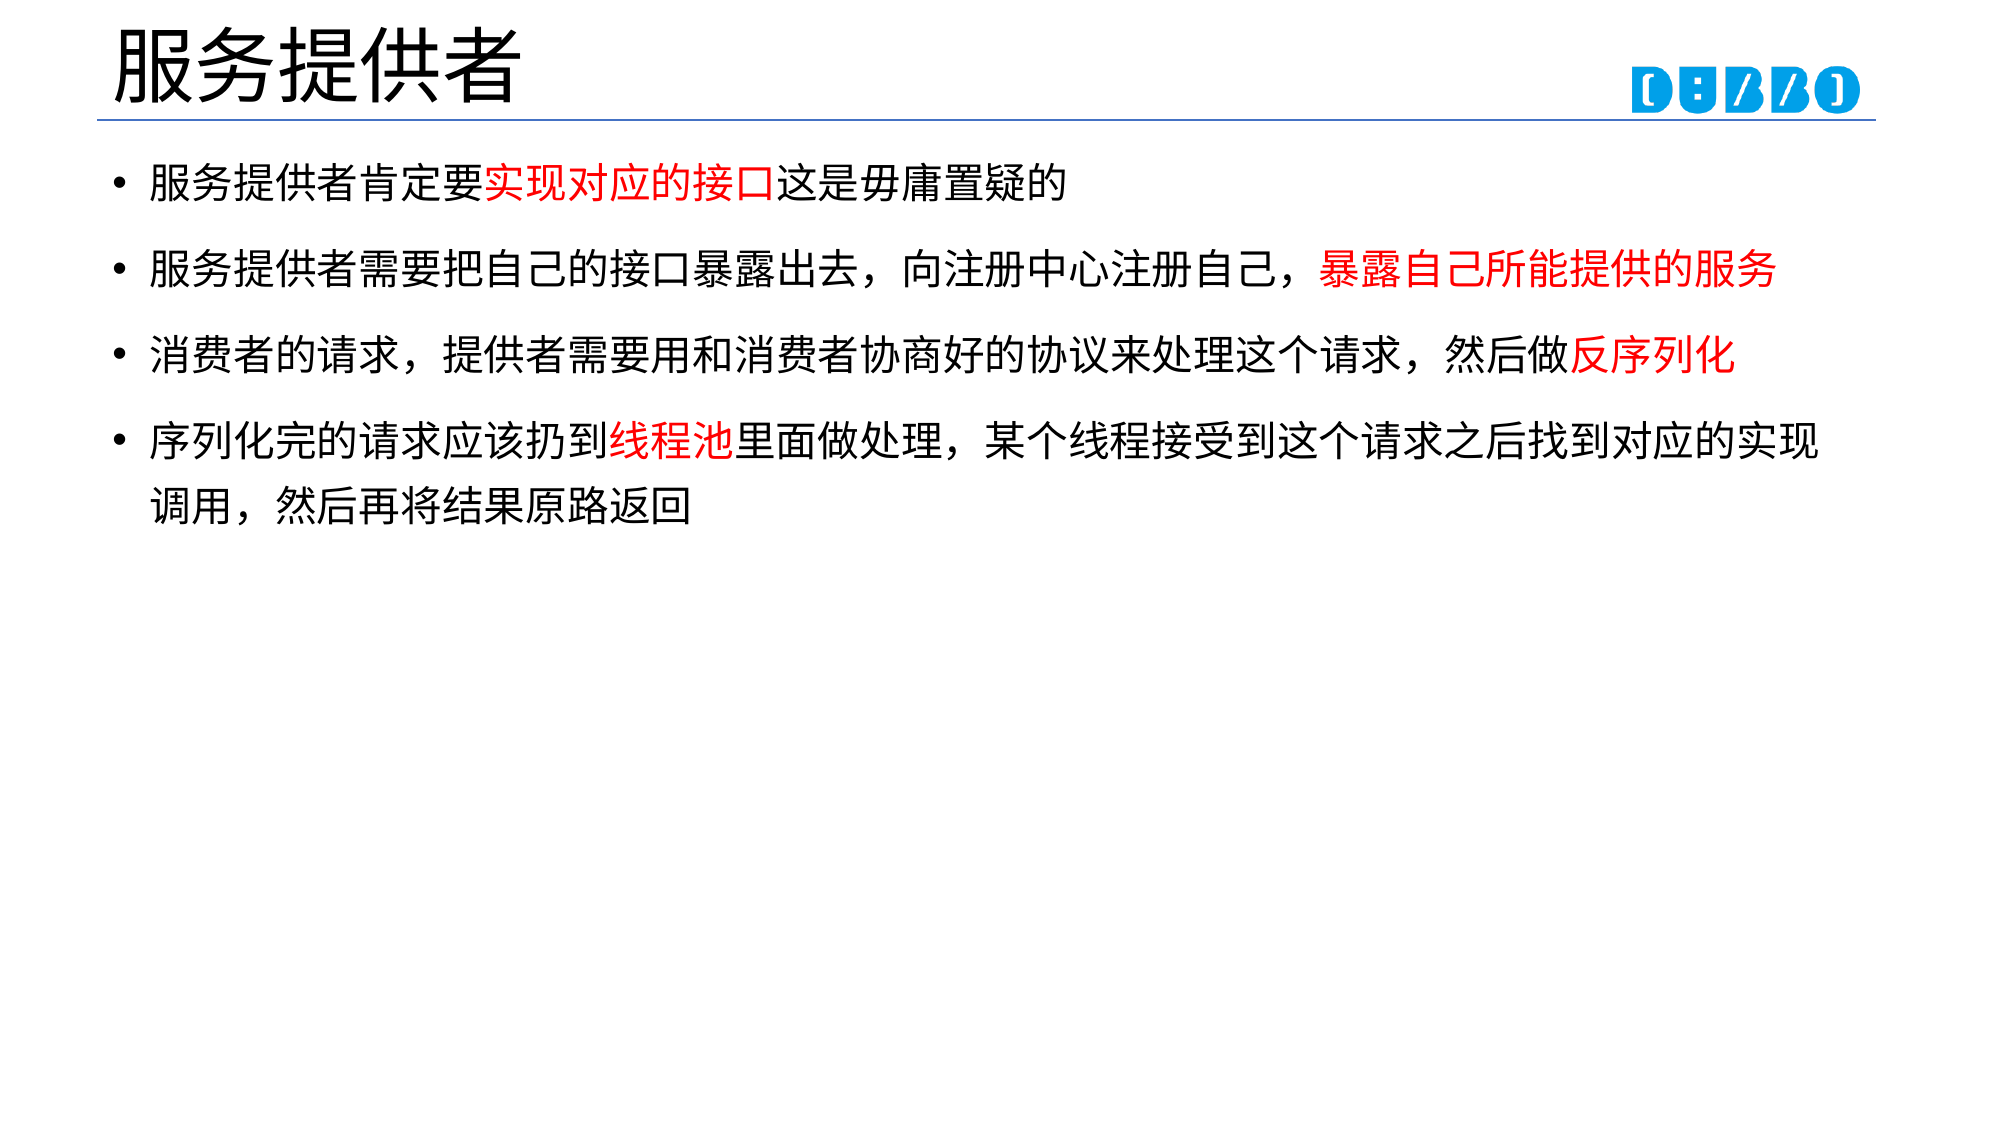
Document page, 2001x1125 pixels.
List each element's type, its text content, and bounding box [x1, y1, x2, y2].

title 服务提供者 [97, 17, 1877, 122]
list 服务提供者肯定要实现对应的接口这是毋庸置疑的 服务提供者需要把自己的接口暴露出去，向注册中心注册自己，暴露自己所能提供的服务 消费者的请求，提供者需要用和消费者协商好的协议来处理这个请求，然后做反序列化 序列化完的请求应该扔到线程池里面做处理，某个线程接受到这个请求之后找到对应的实现调用，然后再将结果原路返回 [97, 134, 1877, 971]
